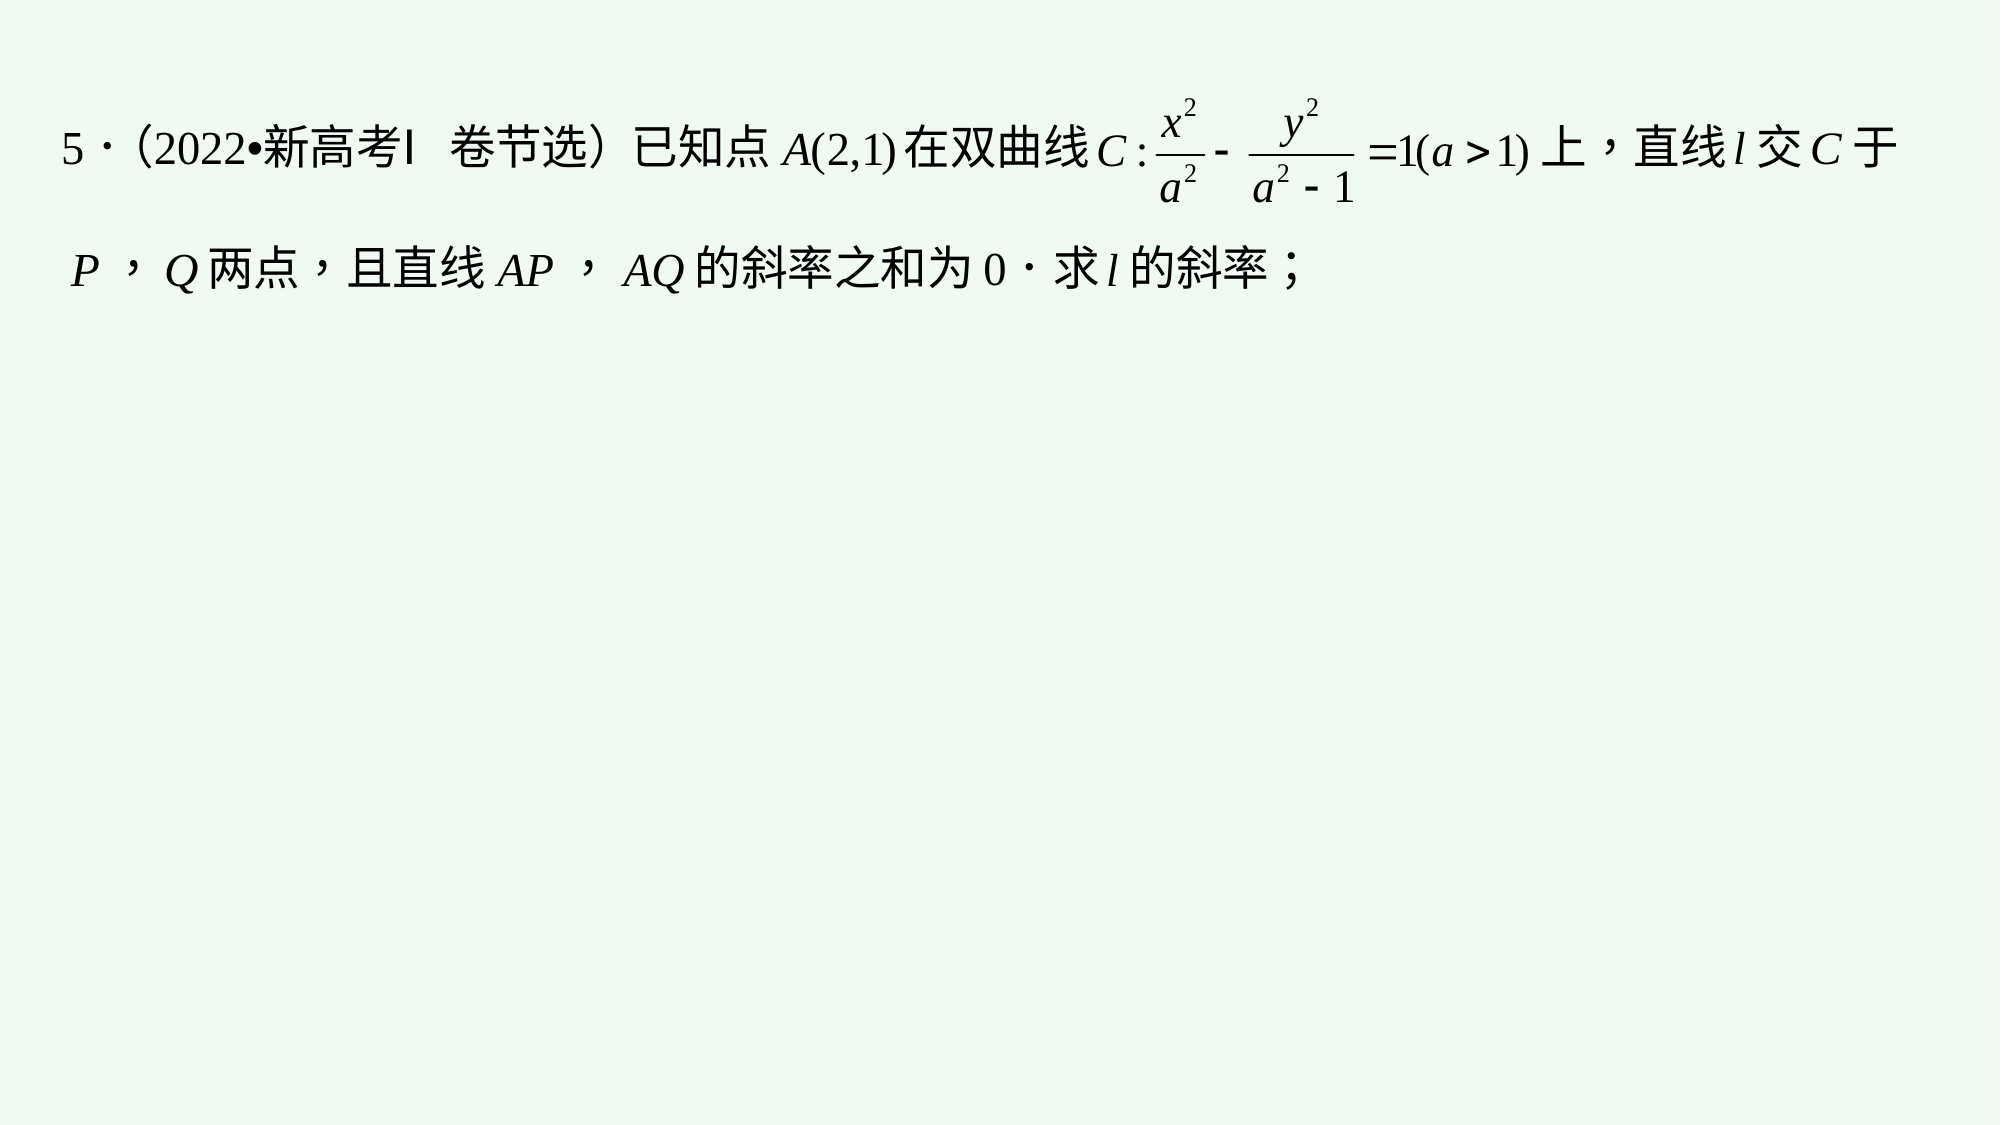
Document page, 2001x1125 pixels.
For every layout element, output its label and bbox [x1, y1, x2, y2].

text_box [61, 80, 1900, 397]
